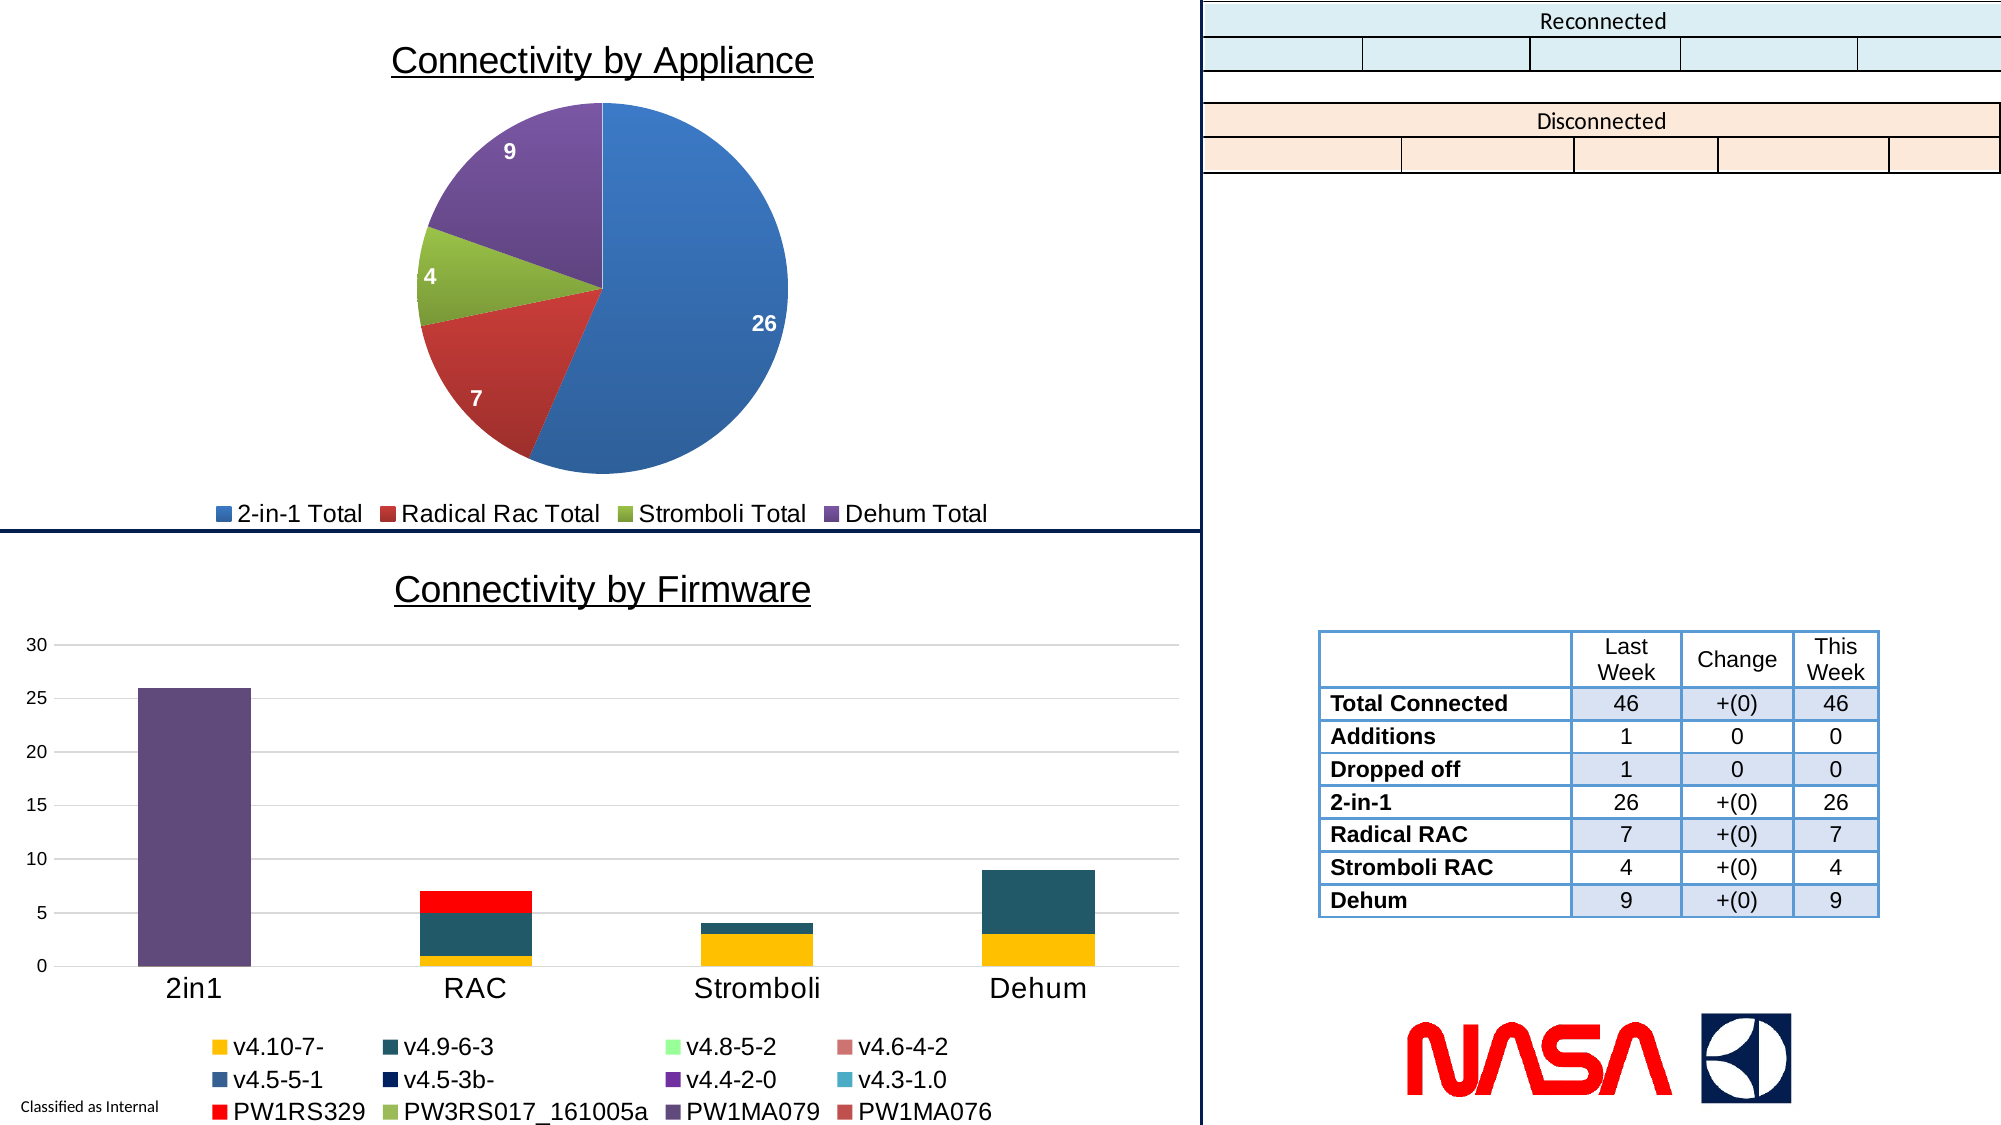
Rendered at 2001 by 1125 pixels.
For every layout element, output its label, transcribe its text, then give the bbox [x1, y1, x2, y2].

table_cell +(0) [1683, 886, 1792, 916]
picture [1678, 990, 1814, 1125]
picture [1203, 0, 2000, 203]
table_cell Additions [1321, 722, 1570, 752]
table_cell +(0) [1683, 853, 1792, 883]
table_cell 7 [1573, 820, 1680, 850]
table_cell 1 [1573, 722, 1680, 752]
chart [1, 9, 1204, 534]
table_cell Dehum [1321, 886, 1570, 916]
table_cell 0 [1683, 754, 1792, 784]
table_header Change [1683, 633, 1792, 686]
table_cell 9 [1795, 886, 1877, 916]
table_cell 1 [1573, 754, 1680, 784]
table_cell +(0) [1683, 689, 1792, 719]
table_cell Dropped off [1321, 754, 1570, 784]
table_cell Total Connected [1321, 689, 1570, 719]
table_cell 46 [1573, 689, 1680, 719]
table_cell Stromboli RAC [1321, 853, 1570, 883]
table_cell 26 [1573, 787, 1680, 817]
chart [1, 537, 1204, 1125]
picture [1405, 1022, 1676, 1097]
table_cell Radical RAC [1321, 820, 1570, 850]
table_cell 0 [1683, 722, 1792, 752]
table_cell 2-in-1 [1321, 787, 1570, 817]
table_header Last Week [1573, 633, 1680, 686]
table_cell 26 [1795, 787, 1877, 817]
table_header This Week [1795, 633, 1877, 686]
table_cell 0 [1795, 754, 1877, 784]
table_cell 4 [1795, 853, 1877, 883]
table_cell +(0) [1683, 787, 1792, 817]
table_cell 46 [1795, 689, 1877, 719]
table_cell 0 [1795, 722, 1877, 752]
table_cell 9 [1573, 886, 1680, 916]
table_cell 7 [1795, 820, 1877, 850]
table_cell 4 [1573, 853, 1680, 883]
table_cell +(0) [1683, 820, 1792, 850]
table_header [1321, 633, 1570, 686]
